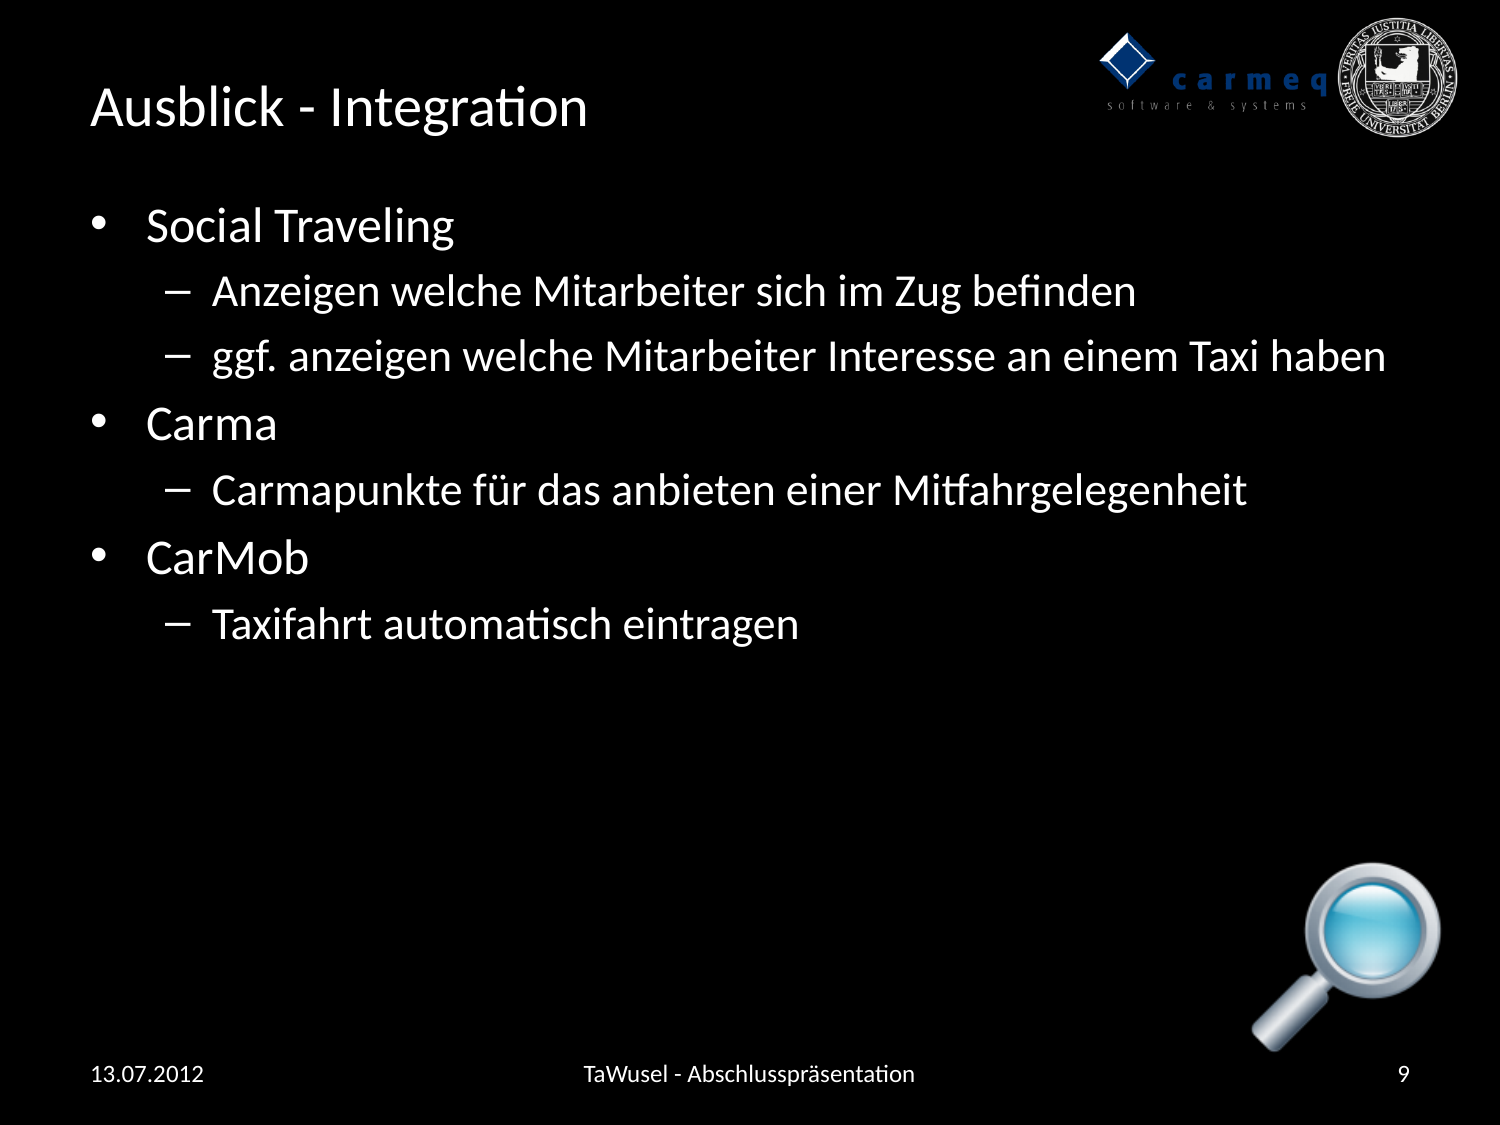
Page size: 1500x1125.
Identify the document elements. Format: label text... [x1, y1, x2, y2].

picture [1245, 857, 1447, 1059]
title Ausblick - Integration [75, 45, 1425, 161]
slide_number 9 [1074, 1042, 1425, 1103]
list Social Traveling Anzeigen welche Mitarbeiter sich im Zug befinden ggf. anzeigen welche Mitarbeiter Interesse an einem Taxi haben Carma Carmapunkte für das anbieten einer Mitfahrgelegenheit CarMob Taxifahrt automatisch eintragen [75, 184, 1425, 1005]
footer TaWusel - Abschlusspräsentation [512, 1042, 988, 1103]
picture [1097, 15, 1488, 138]
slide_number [75, 1042, 425, 1103]
